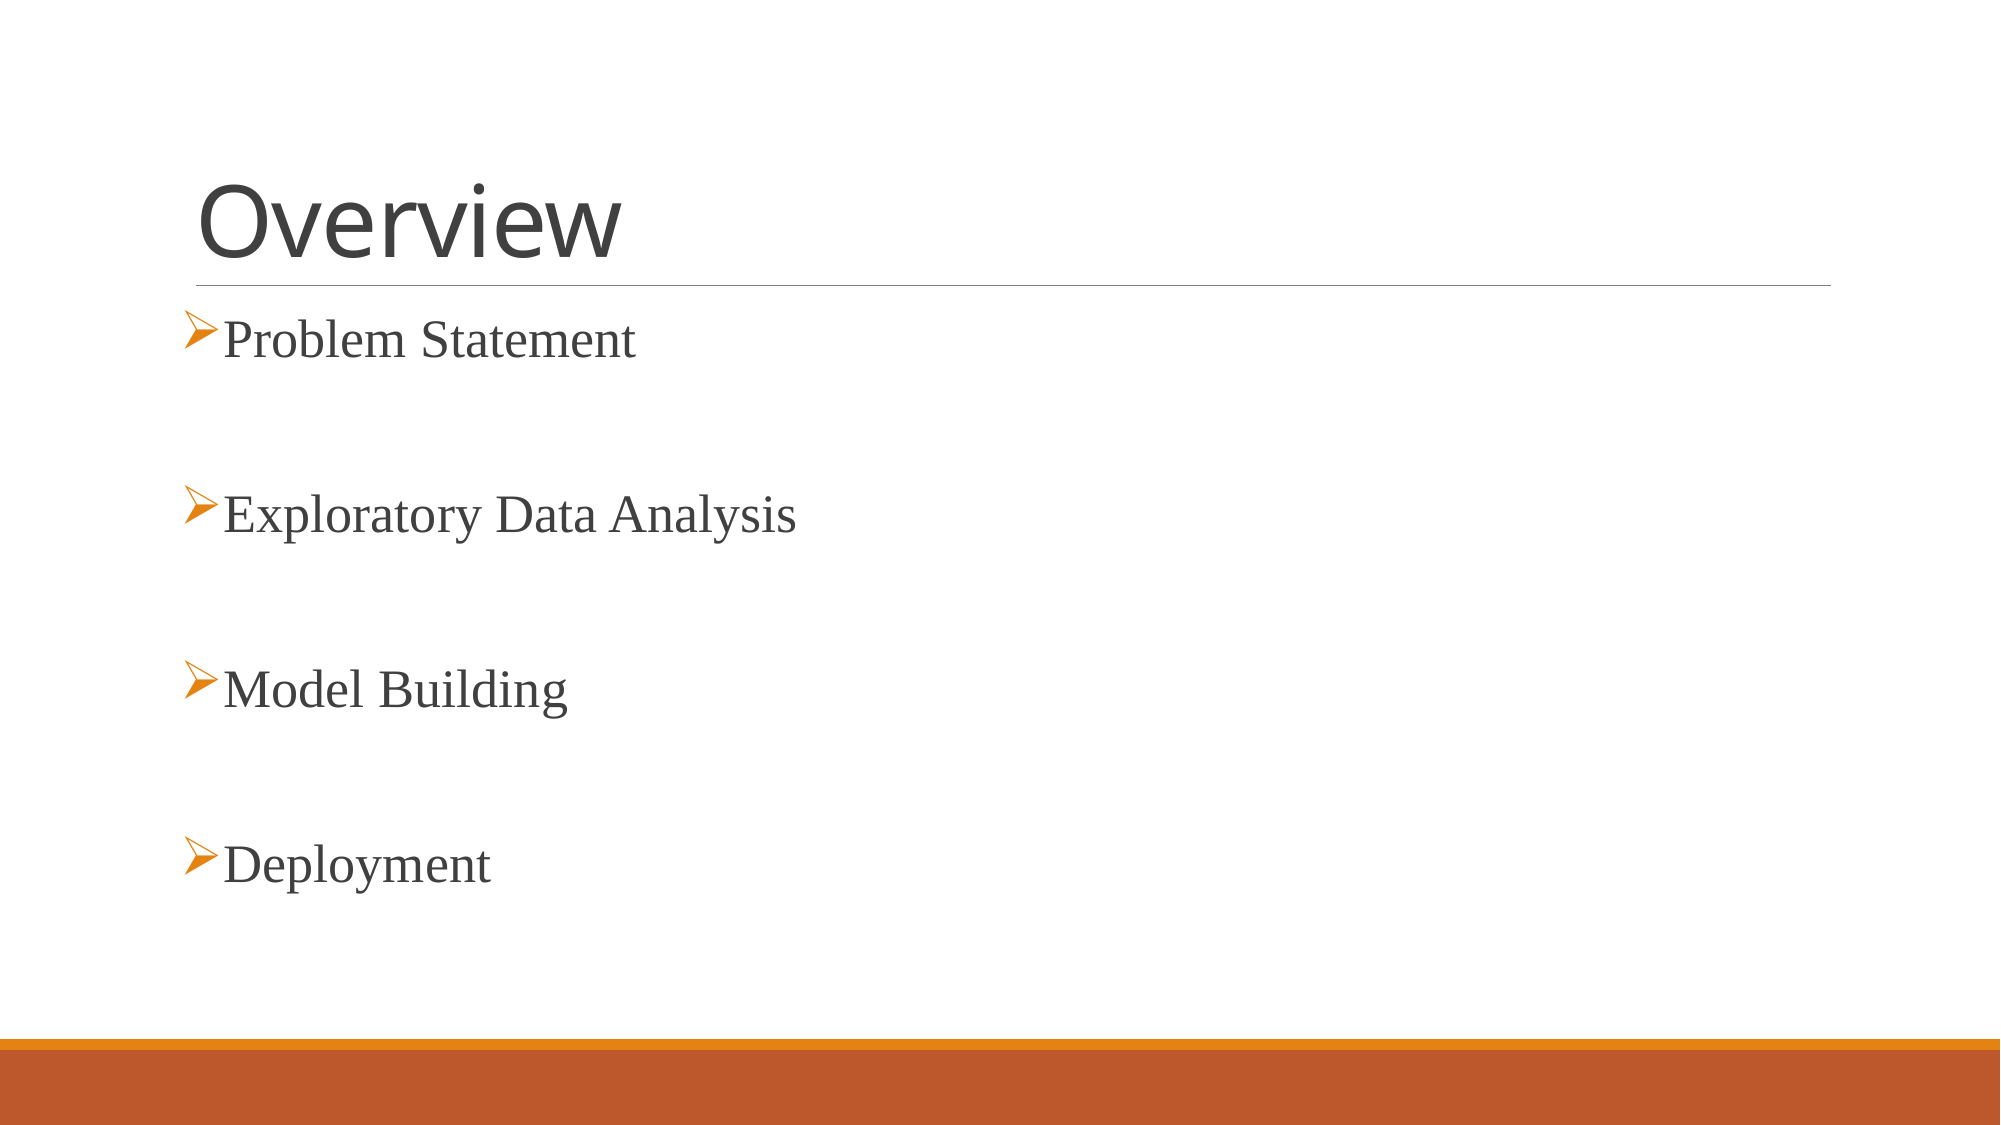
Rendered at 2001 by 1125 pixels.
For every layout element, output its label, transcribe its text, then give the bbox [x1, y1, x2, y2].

title Overview [180, 47, 1830, 285]
list Problem Statement Exploratory Data Analysis Model Building Deployment [180, 302, 1830, 963]
